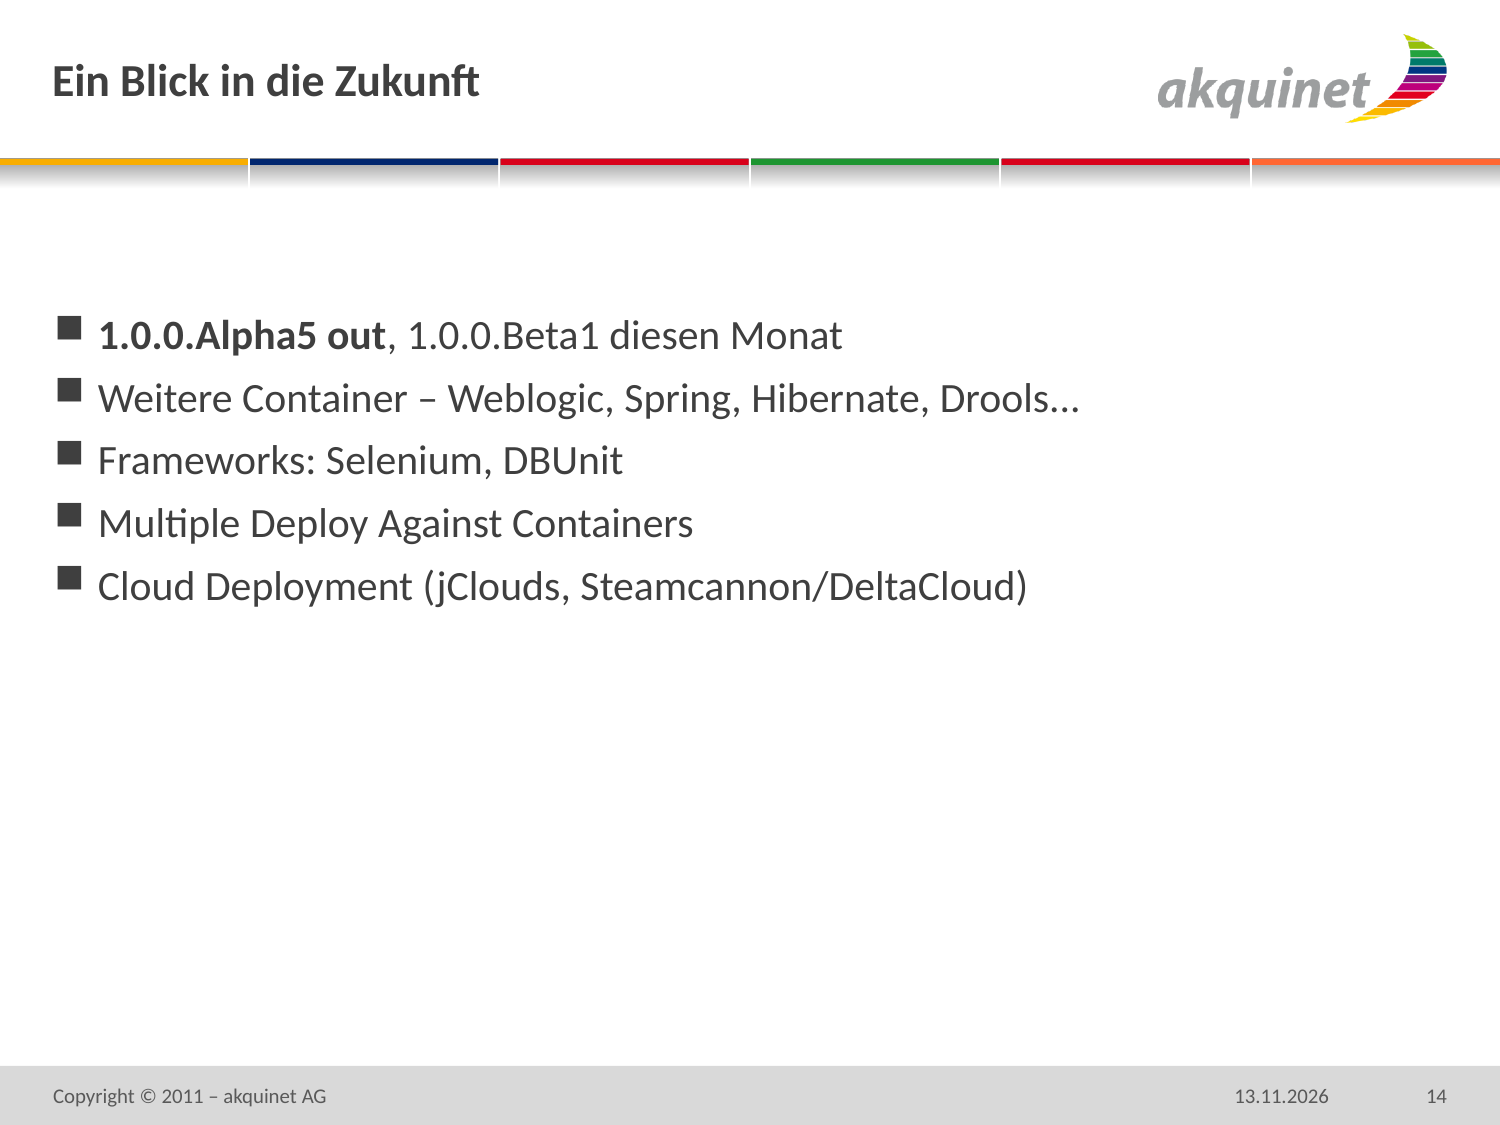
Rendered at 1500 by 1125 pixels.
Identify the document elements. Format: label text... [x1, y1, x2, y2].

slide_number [1234, 1082, 1385, 1109]
title Ein Blick in die Zukunft [52, 20, 1118, 141]
footer Copyright © 2011 – akquinet AG [52, 1082, 1188, 1109]
slide_number 14 [1387, 1082, 1448, 1109]
list 1.0.0.Alpha5 out, 1.0.0.Beta1 diesen Monat Weitere Container – Weblogic, Spring, Hibernate, Drools... Frameworks: Selenium, DBUnit Multiple Deploy Against Containers Cloud Deployment (jClouds, Steamcannon/DeltaCloud) [53, 208, 1447, 1047]
picture [1157, 33, 1447, 123]
